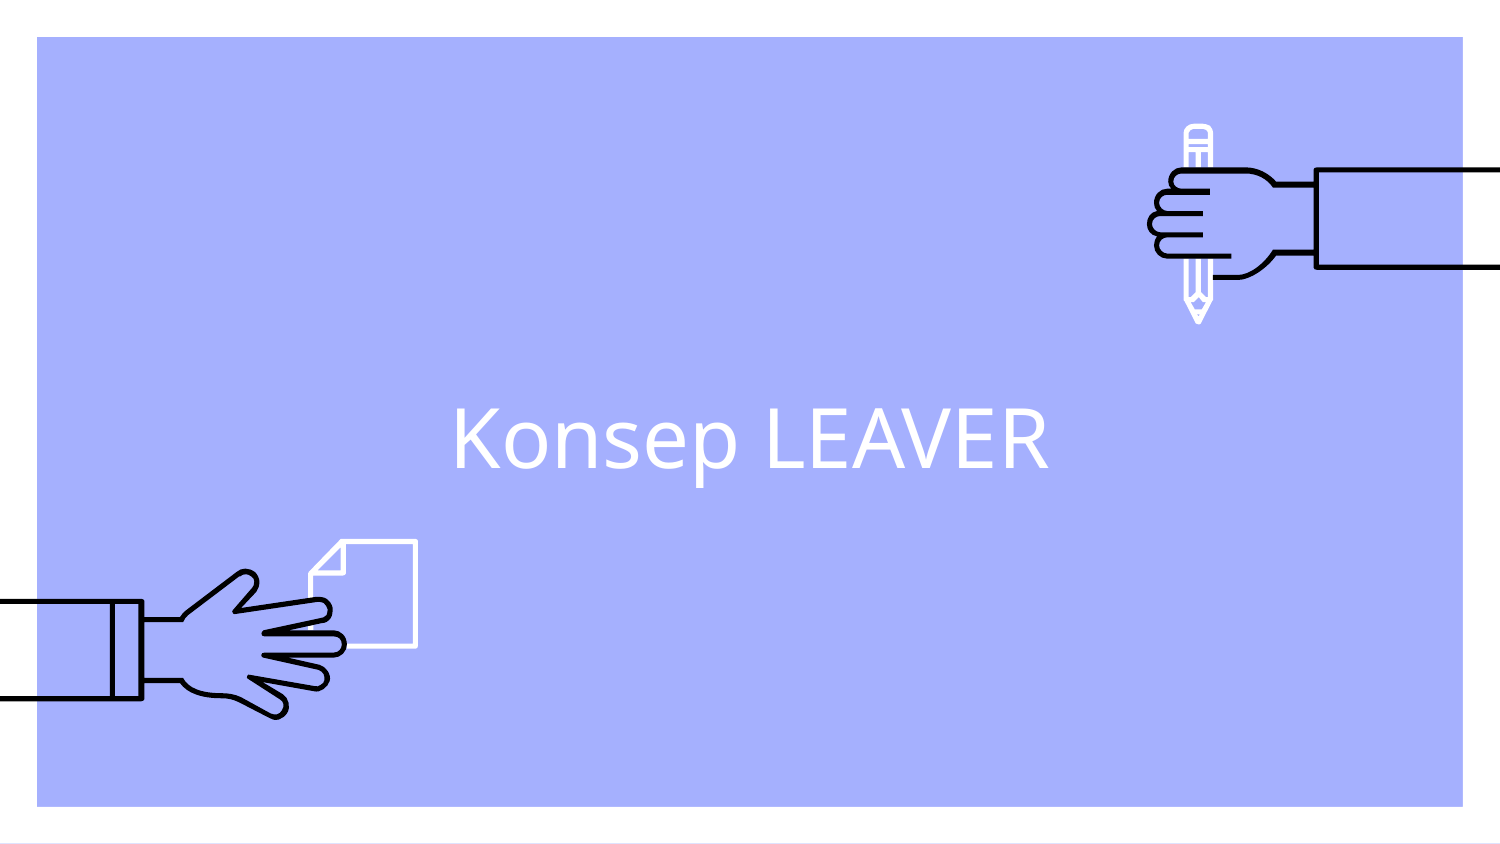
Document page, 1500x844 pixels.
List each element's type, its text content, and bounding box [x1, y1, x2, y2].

title Konsep LEAVER [430, 309, 1070, 500]
